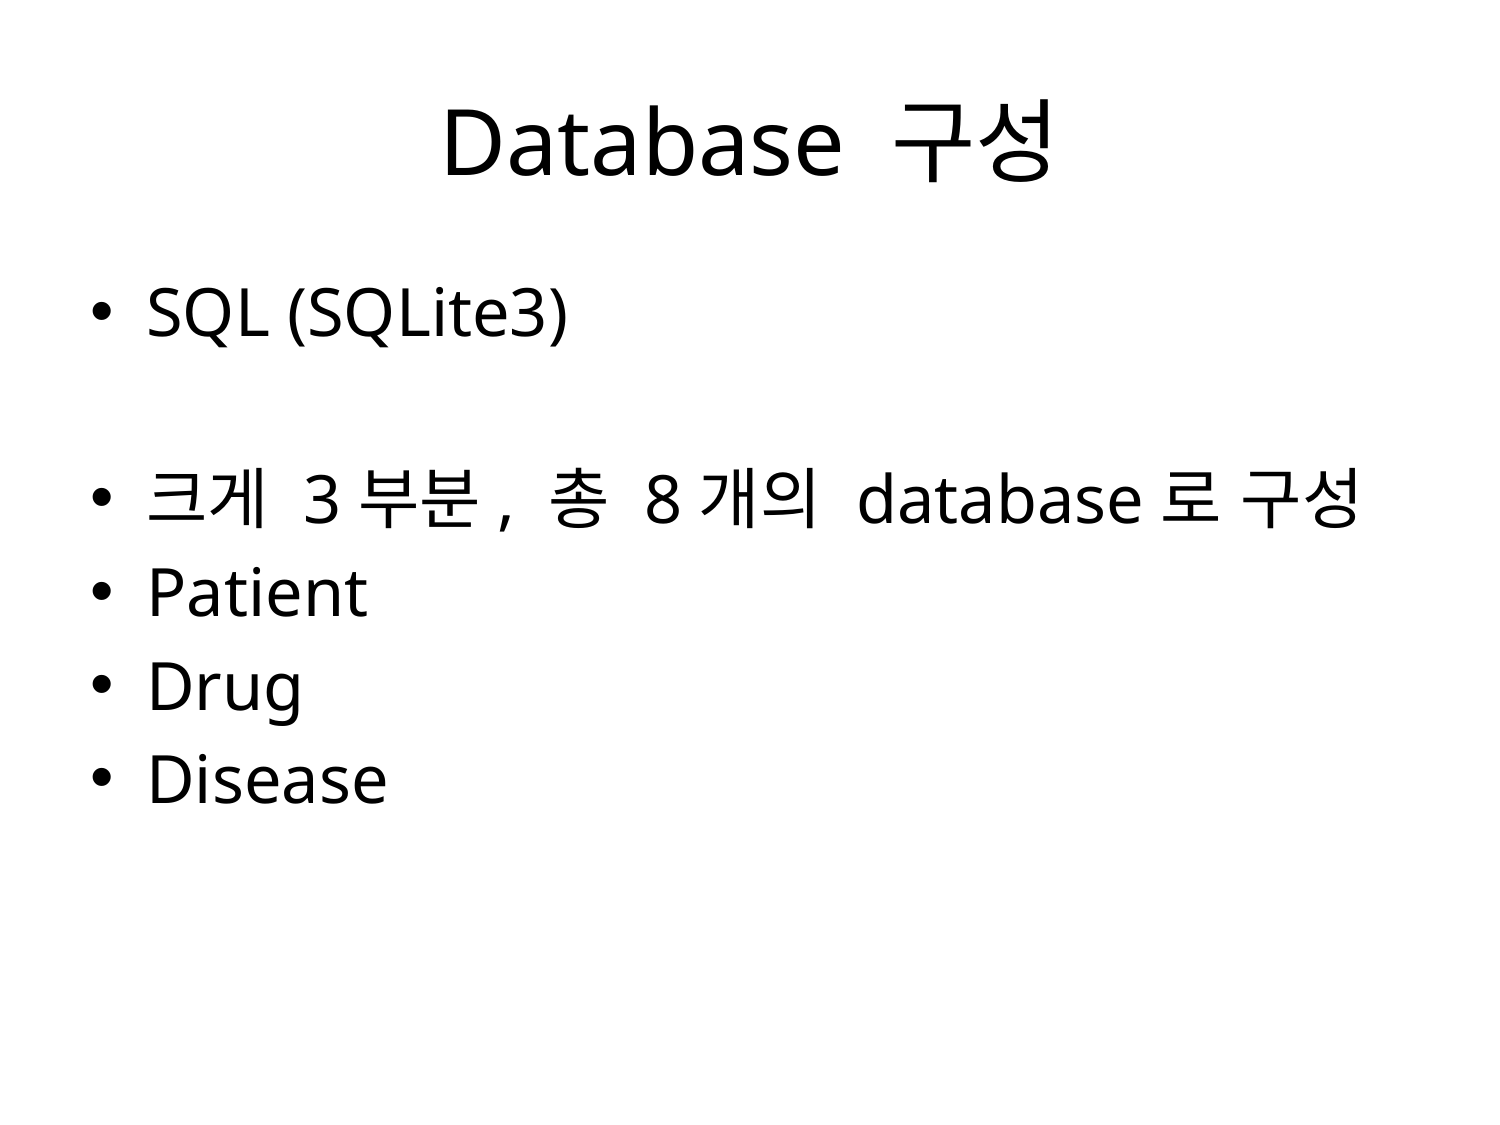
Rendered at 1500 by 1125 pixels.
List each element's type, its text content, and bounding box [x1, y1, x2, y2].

title Database 구성 [75, 45, 1425, 233]
list SQL (SQLite3) 크게 3부분, 총 8개의 database로 구성 Patient Drug Disease [75, 262, 1425, 1005]
